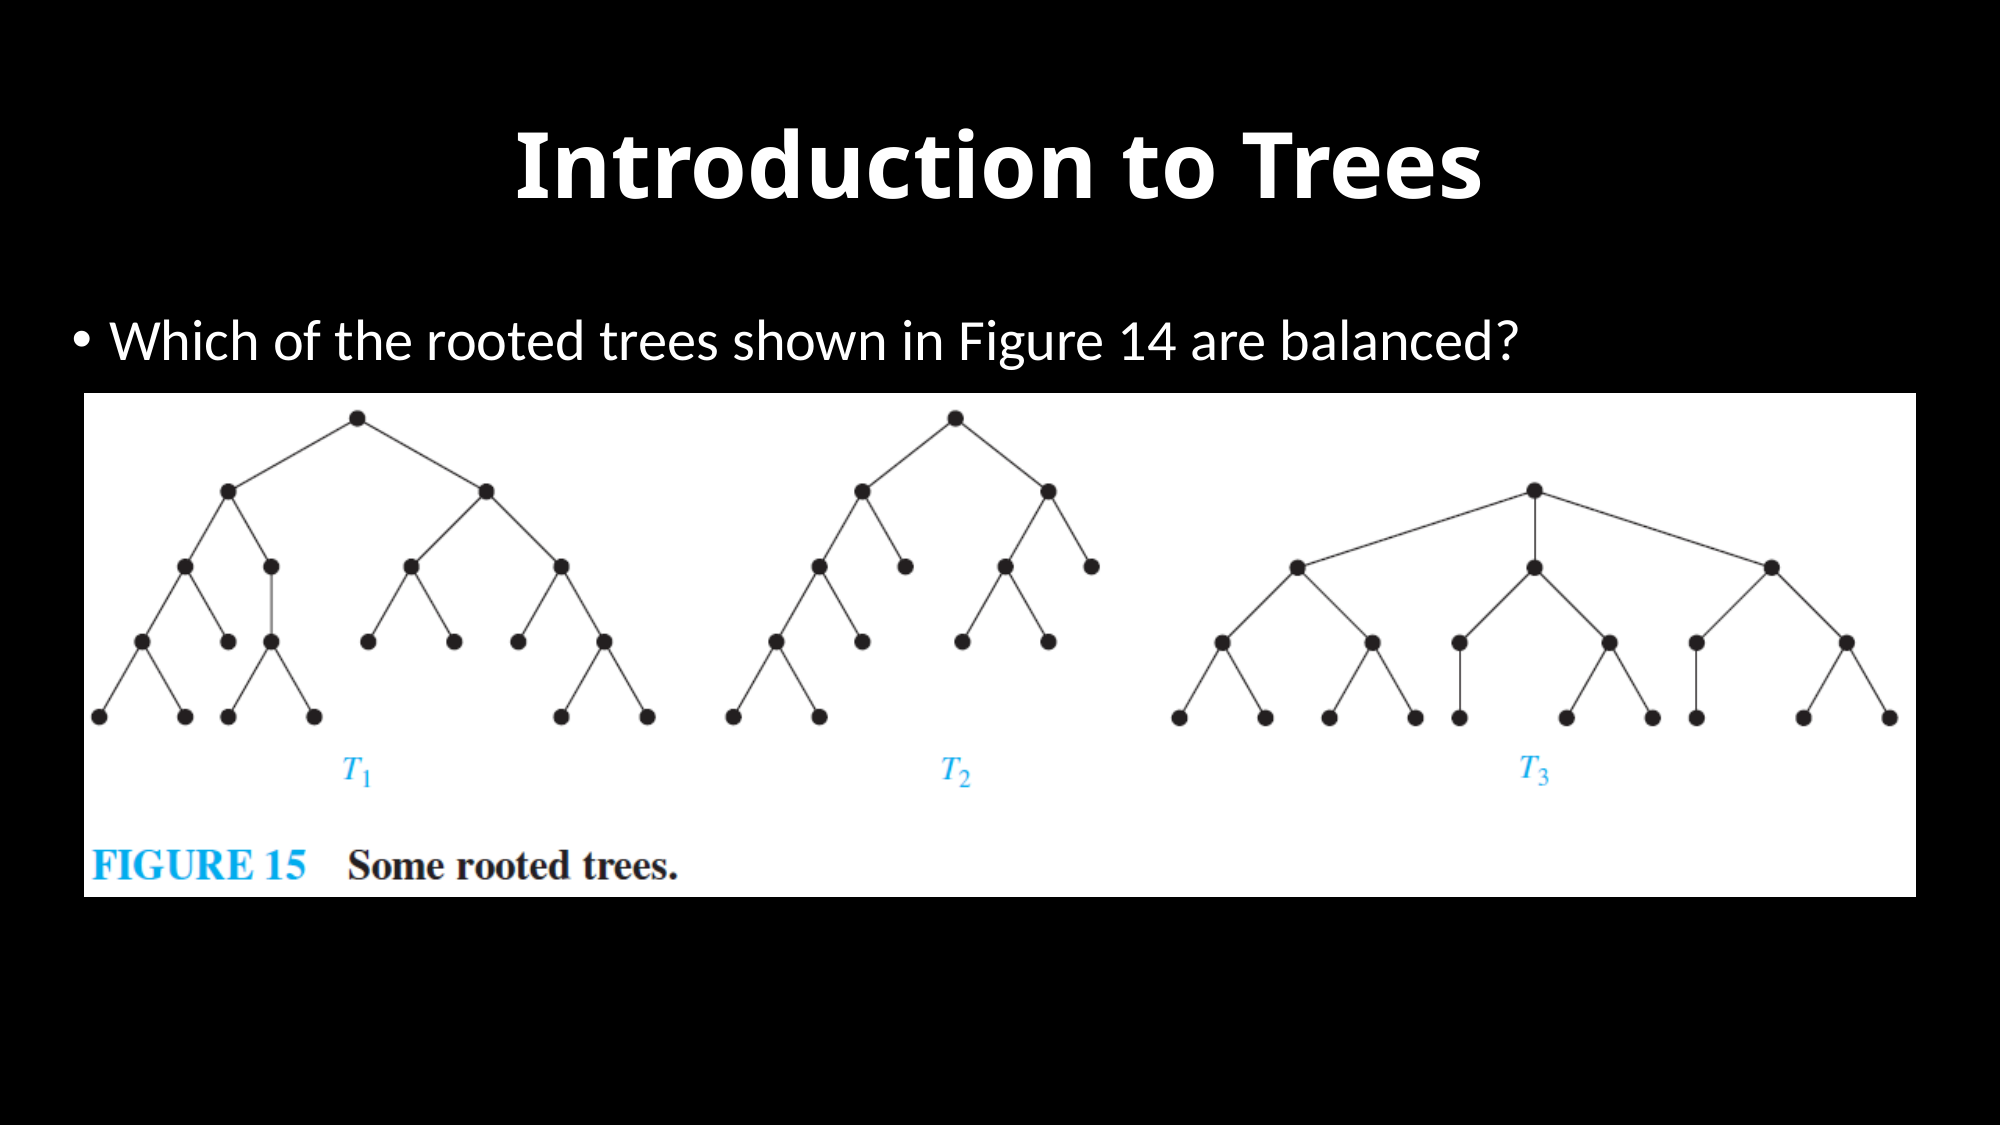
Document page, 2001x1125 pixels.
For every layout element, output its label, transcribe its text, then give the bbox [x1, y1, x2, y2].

title Introduction to Trees [137, 59, 1863, 278]
list Which of the rooted trees shown in Figure 14 are balanced? [56, 302, 1944, 1017]
picture [84, 393, 1916, 898]
